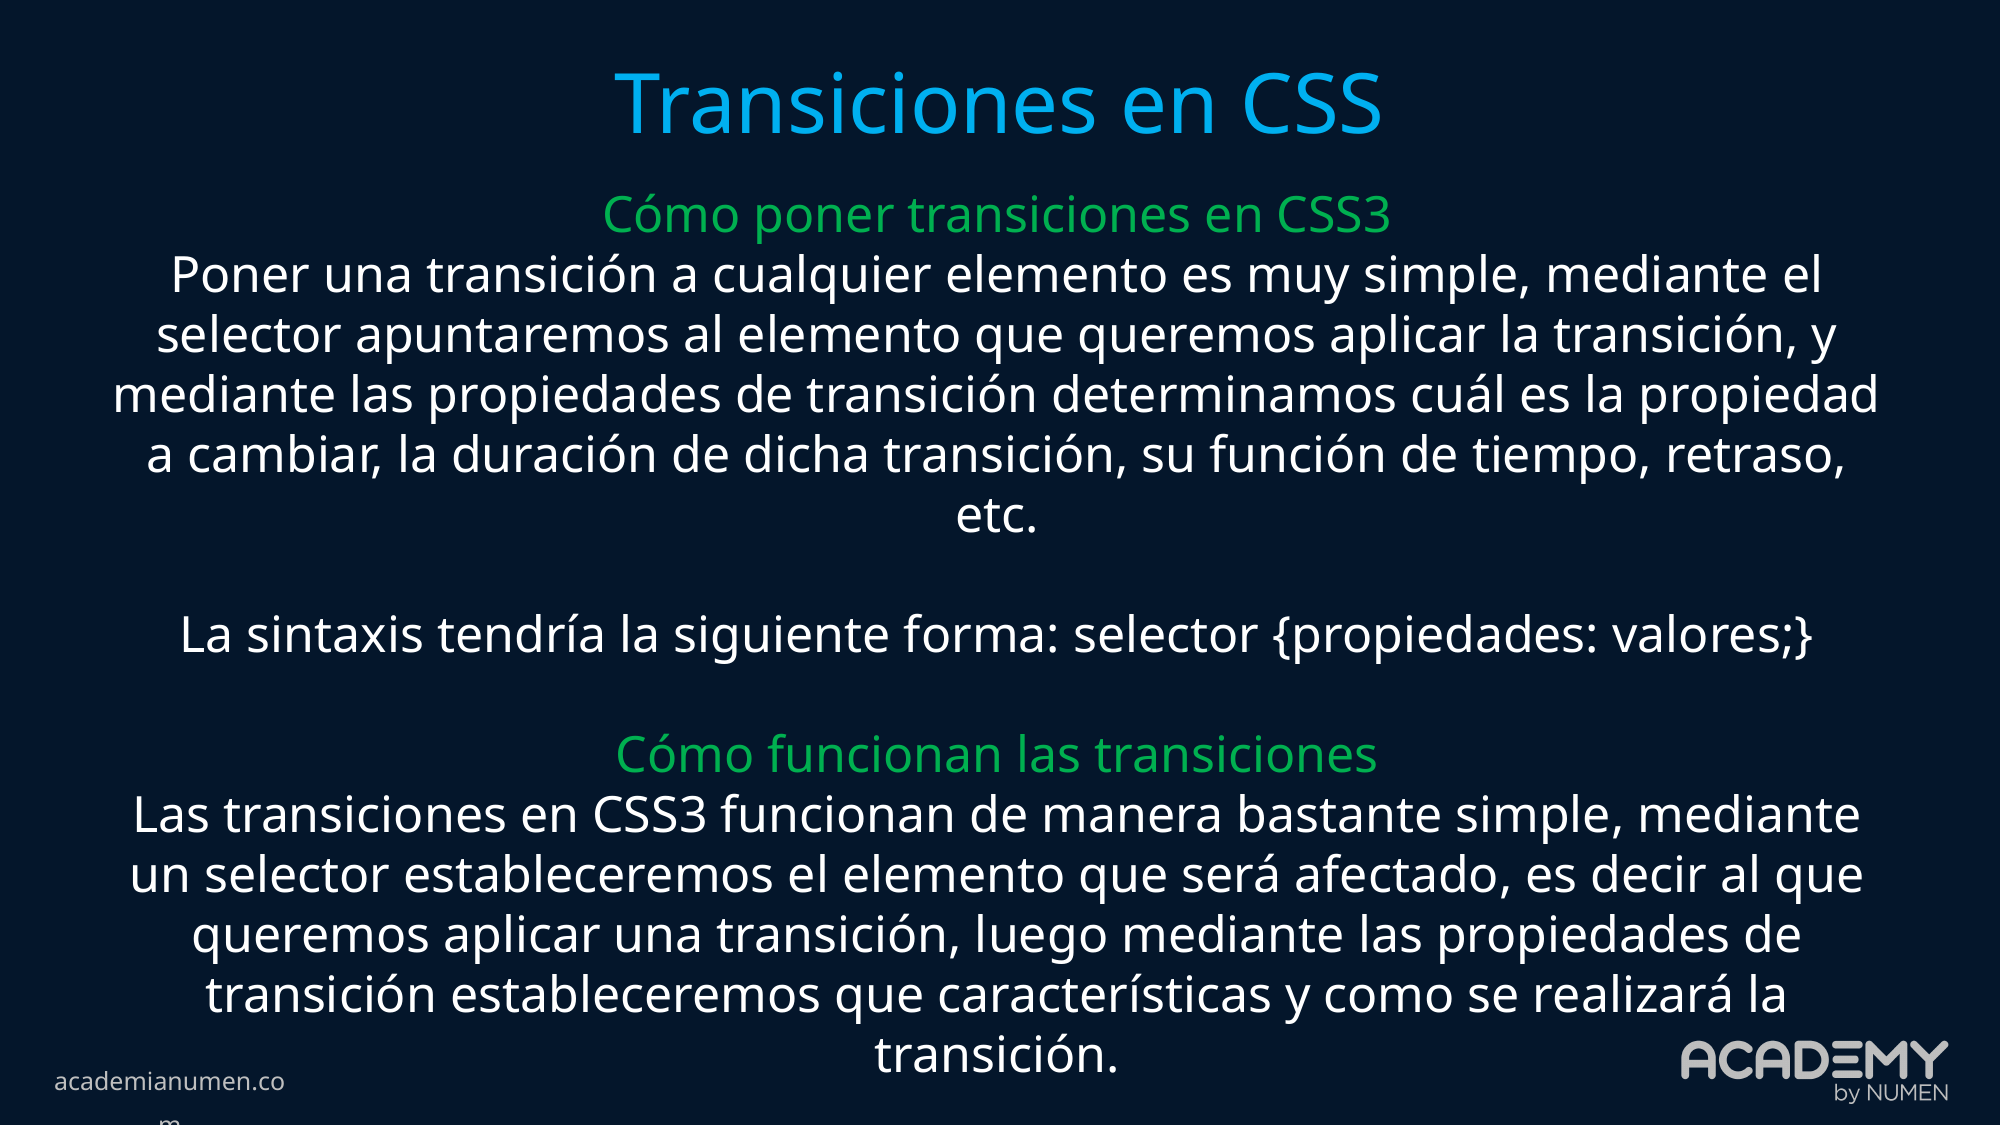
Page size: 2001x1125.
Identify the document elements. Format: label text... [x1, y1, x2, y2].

picture [1901, 1033, 1967, 1104]
text_box Cómo poner transiciones en CSS3 Poner una transición a cualquier elemento es muy simple, mediante el selector apuntaremos al elemento que queremos aplicar la transición, y mediante las propiedades de transición determinamos cuál es la propiedad a cambiar, la duración de dicha transición, su función de tiempo, retraso, etc. La sintaxis tendría la siguiente forma: selector {propiedades: valores;} Cómo funcionan las transiciones Las transiciones en CSS3 funcionan de manera bastante simple, mediante un selector estableceremos el elemento que será afectado, es decir al que queremos aplicar una transición, luego mediante las propiedades de transición estableceremos que características y como se realizará la transición. [93, 175, 1901, 1125]
title Transiciones en CSS [0, 38, 2000, 176]
